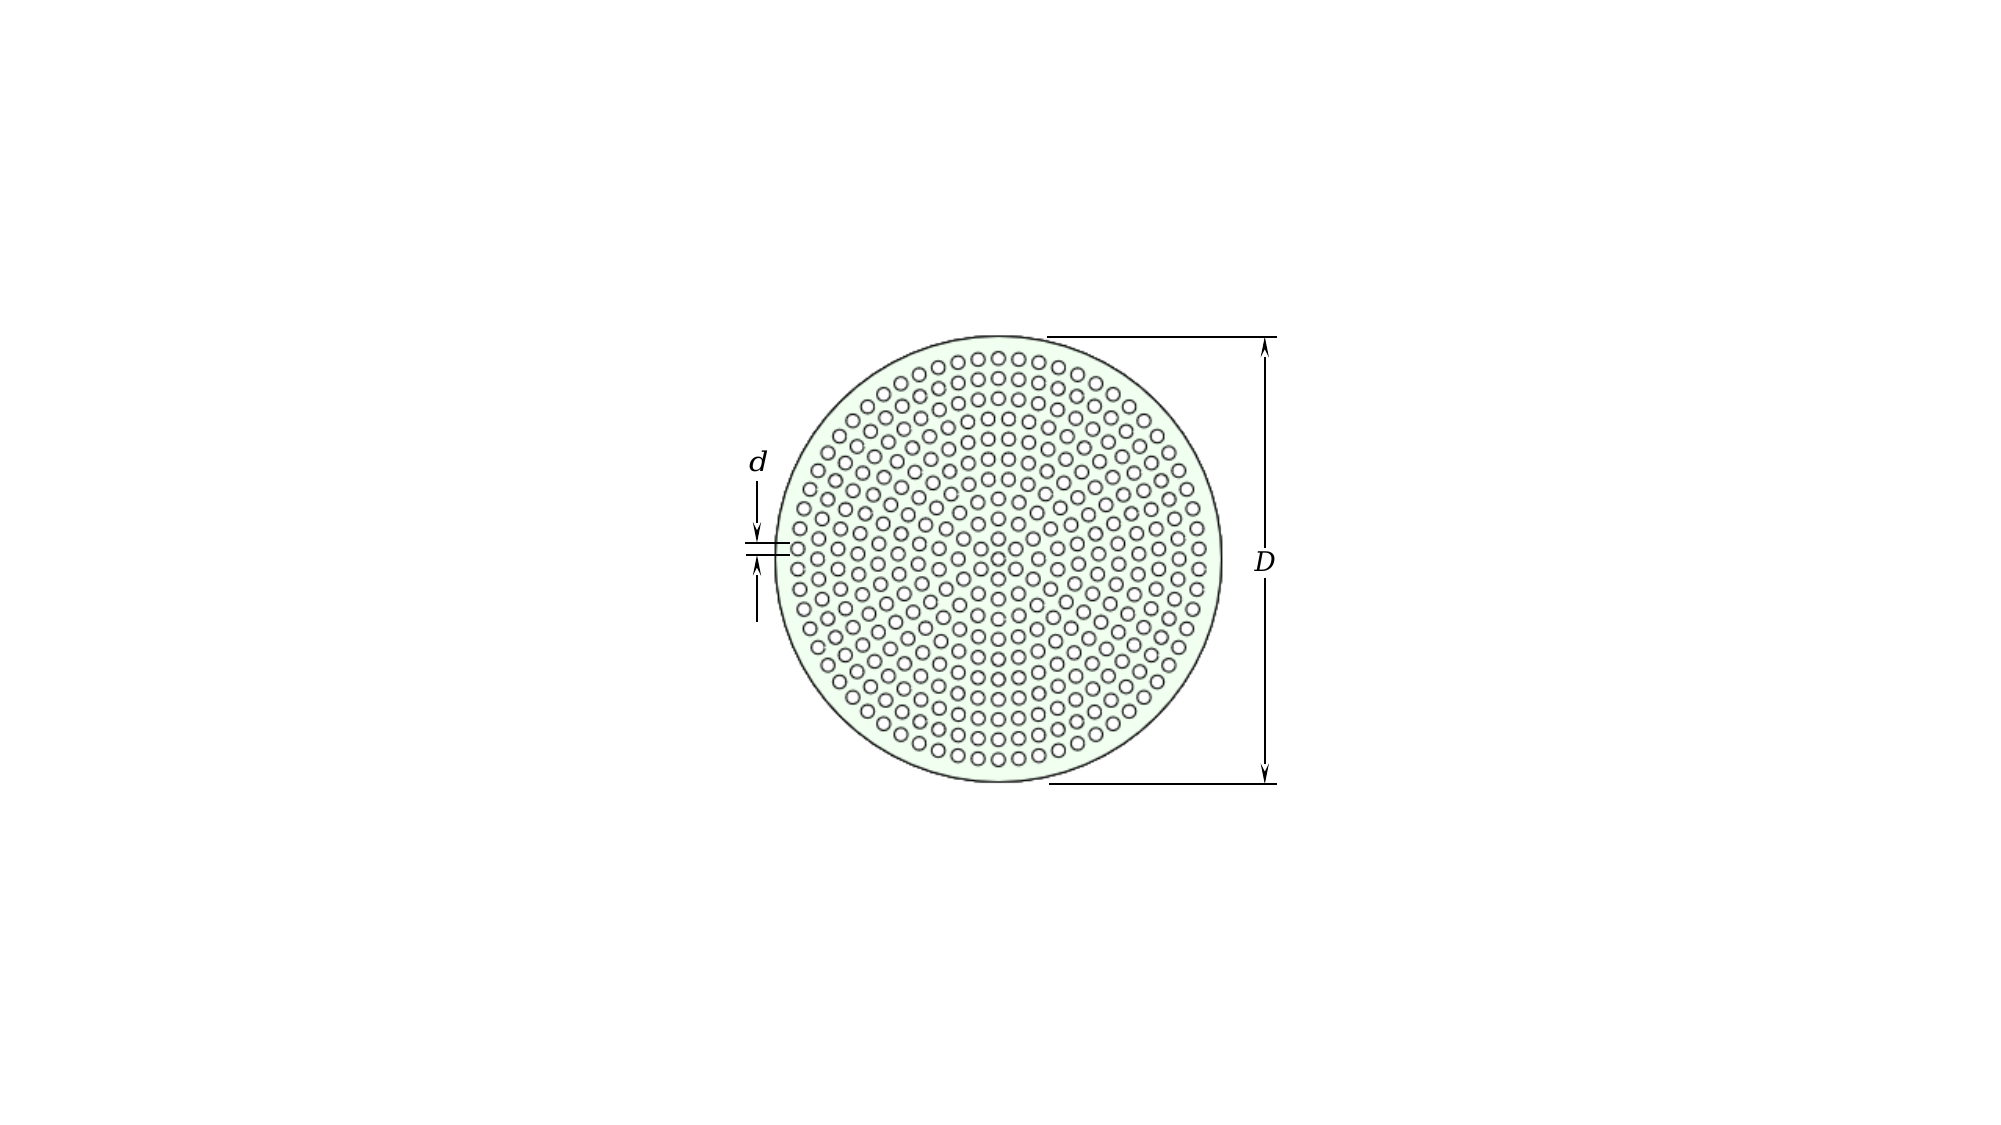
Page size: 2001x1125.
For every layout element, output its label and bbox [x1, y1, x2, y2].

picture [756, 320, 1243, 805]
